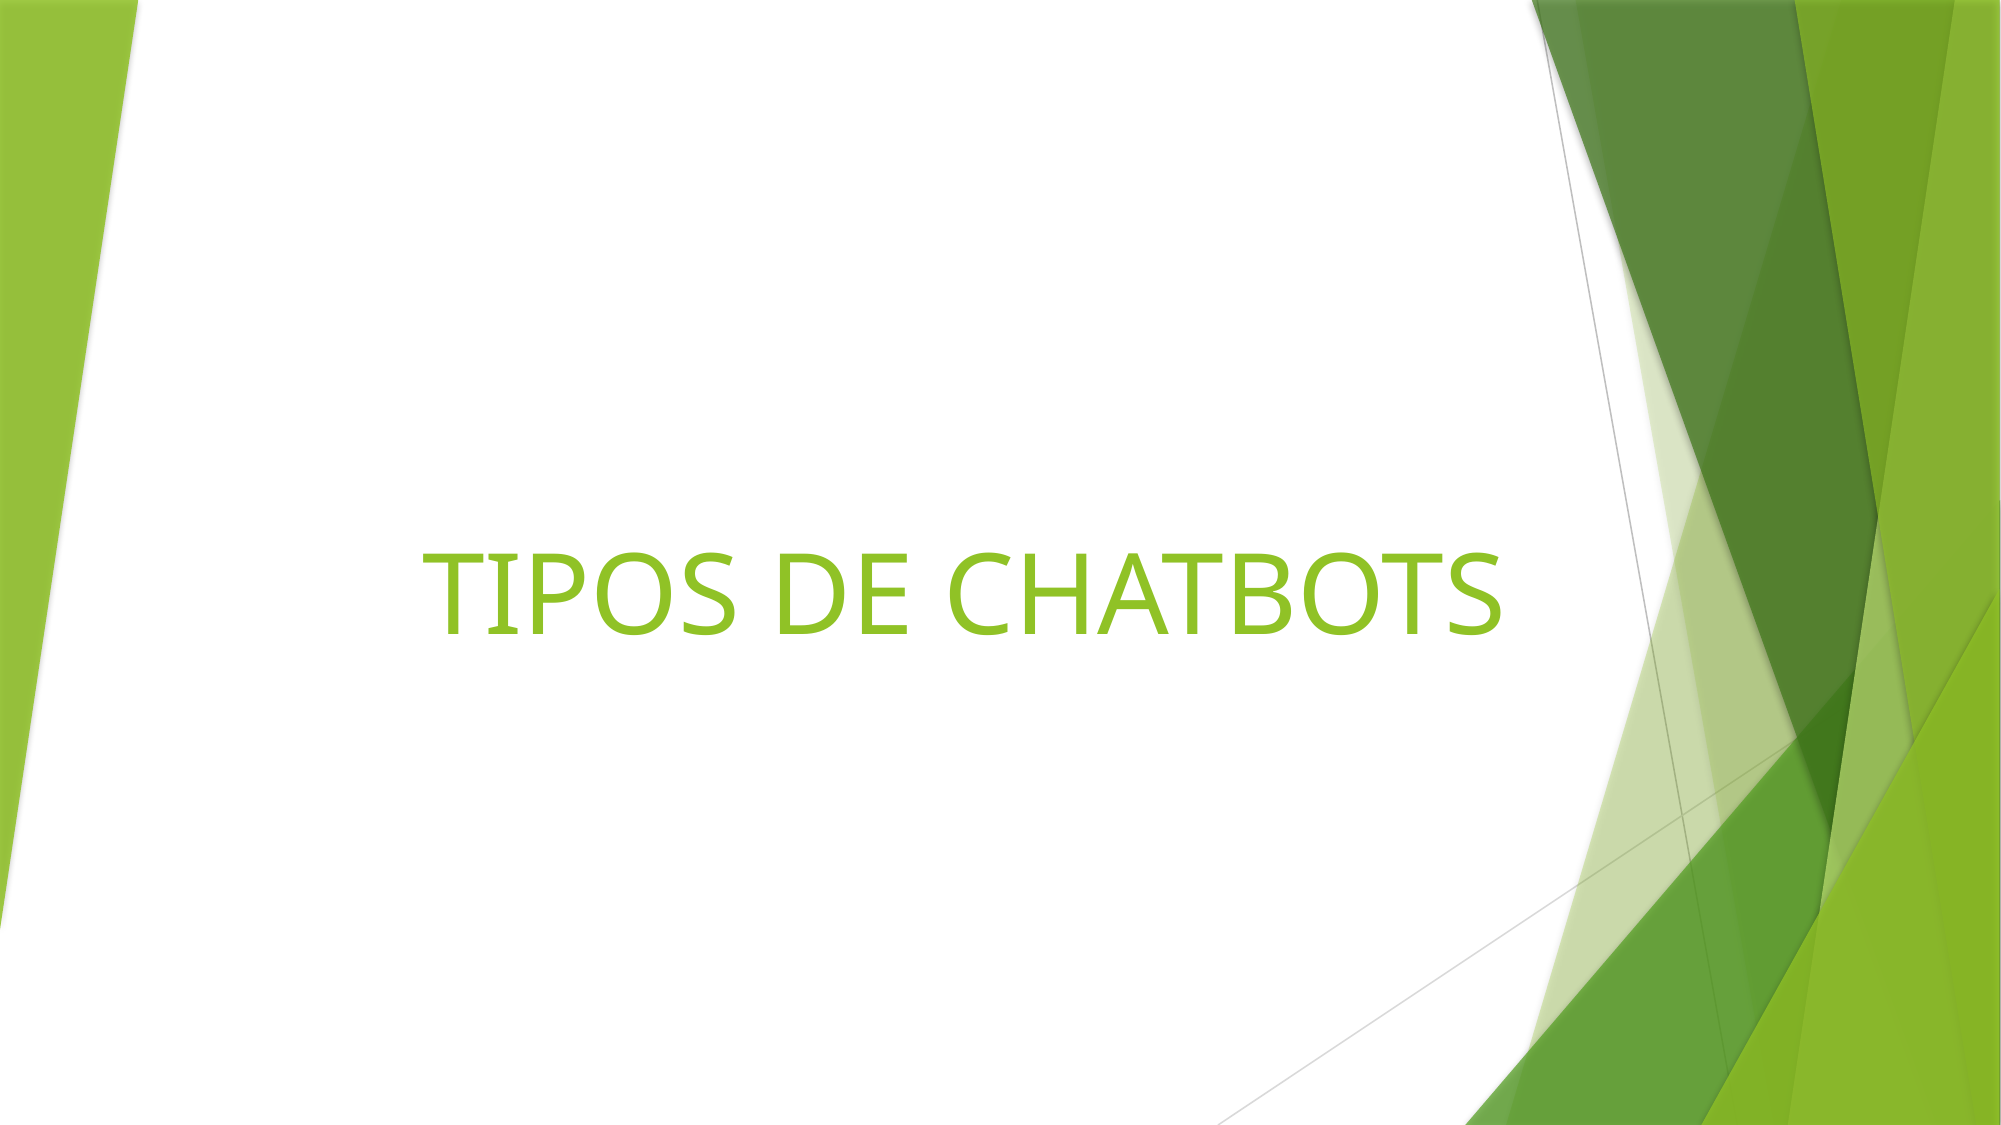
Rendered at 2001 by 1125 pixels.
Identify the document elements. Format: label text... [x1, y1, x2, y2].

title TIPOS DE CHATBOTS [247, 394, 1522, 665]
